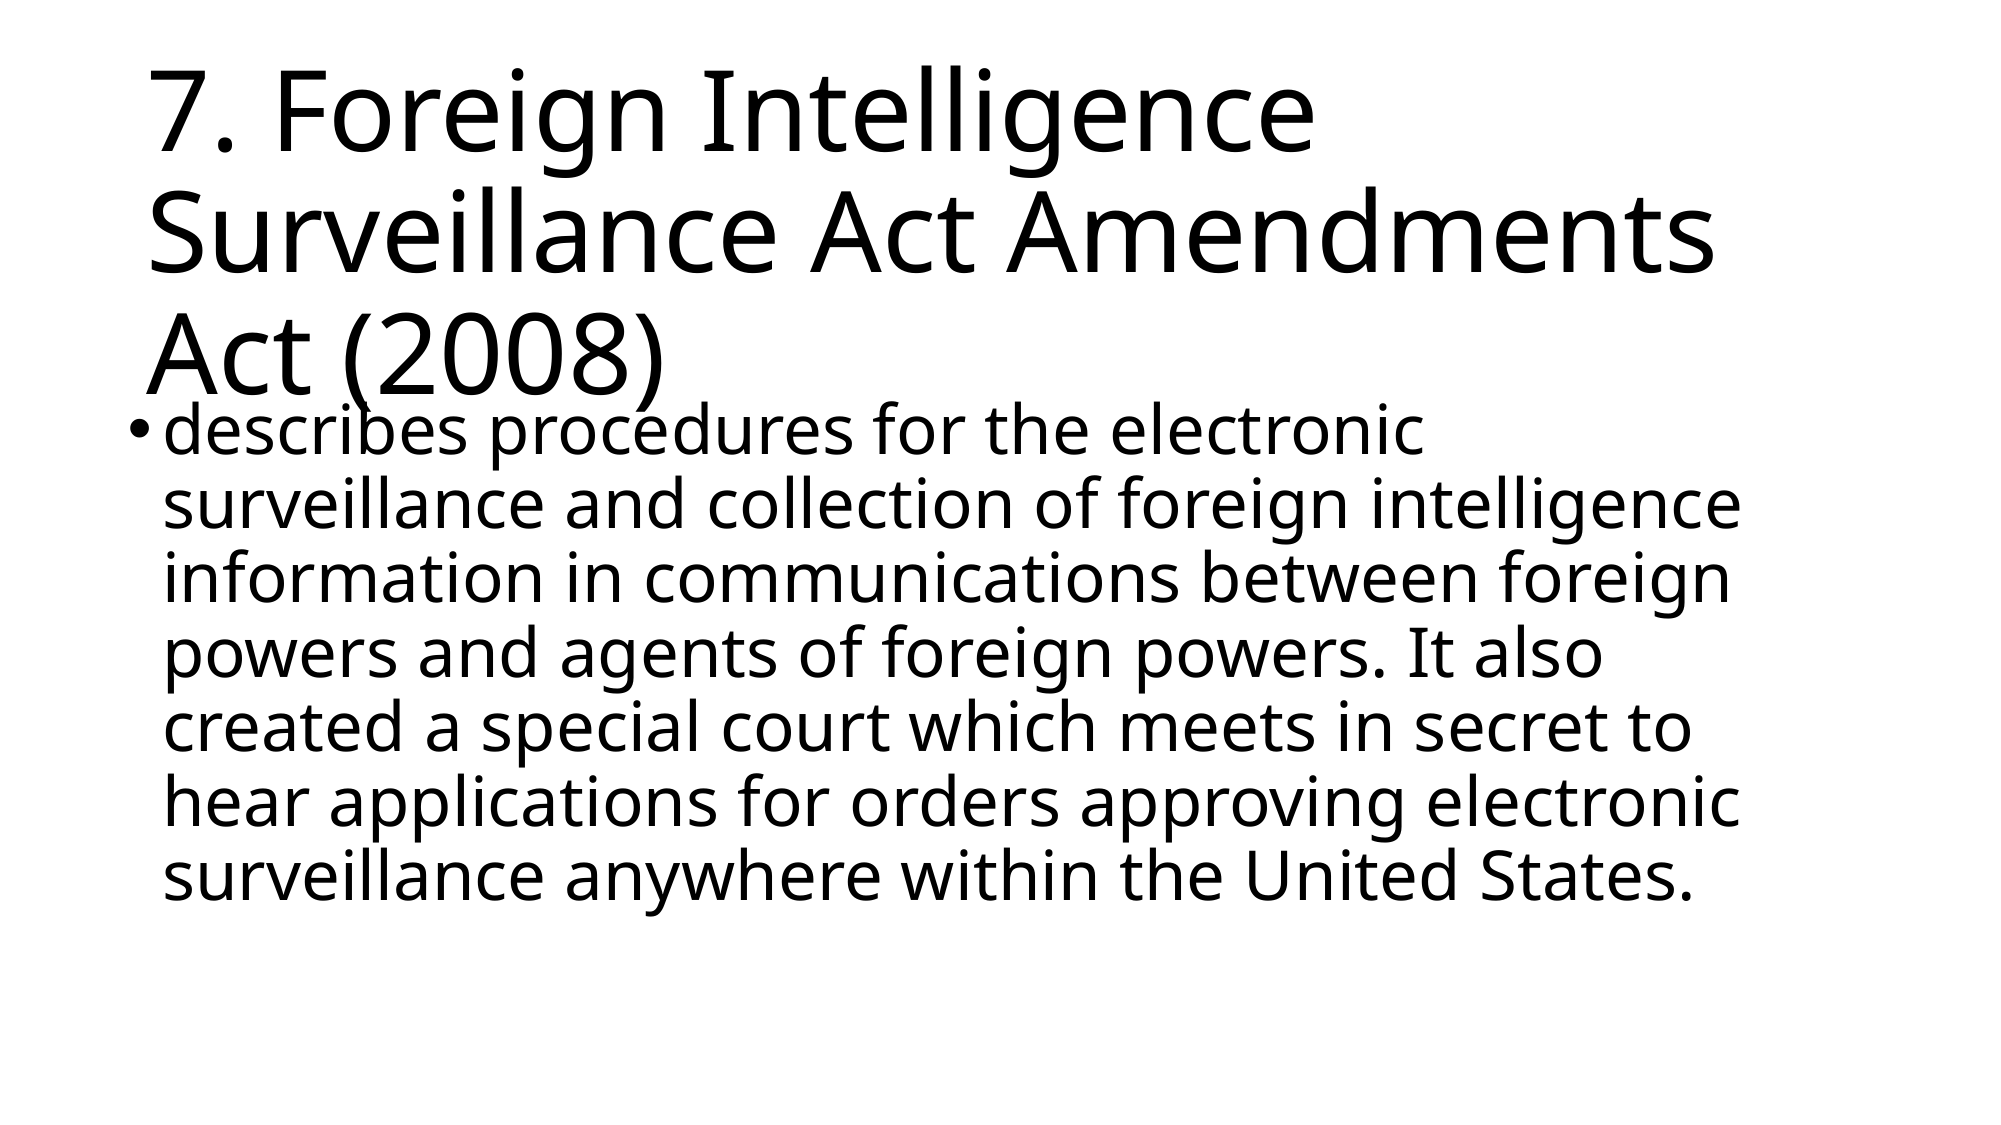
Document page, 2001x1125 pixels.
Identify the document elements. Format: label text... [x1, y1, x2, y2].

list describes procedures for the electronic surveillance and collection of foreign intelligence information in communications between foreign powers and agents of foreign powers. It also created a special court which meets in secret to hear applications for orders approving electronic surveillance anywhere within the United States. [112, 387, 1818, 931]
title 7. Foreign Intelligence Surveillance Act Amendments Act (2008) [131, 127, 1857, 345]
